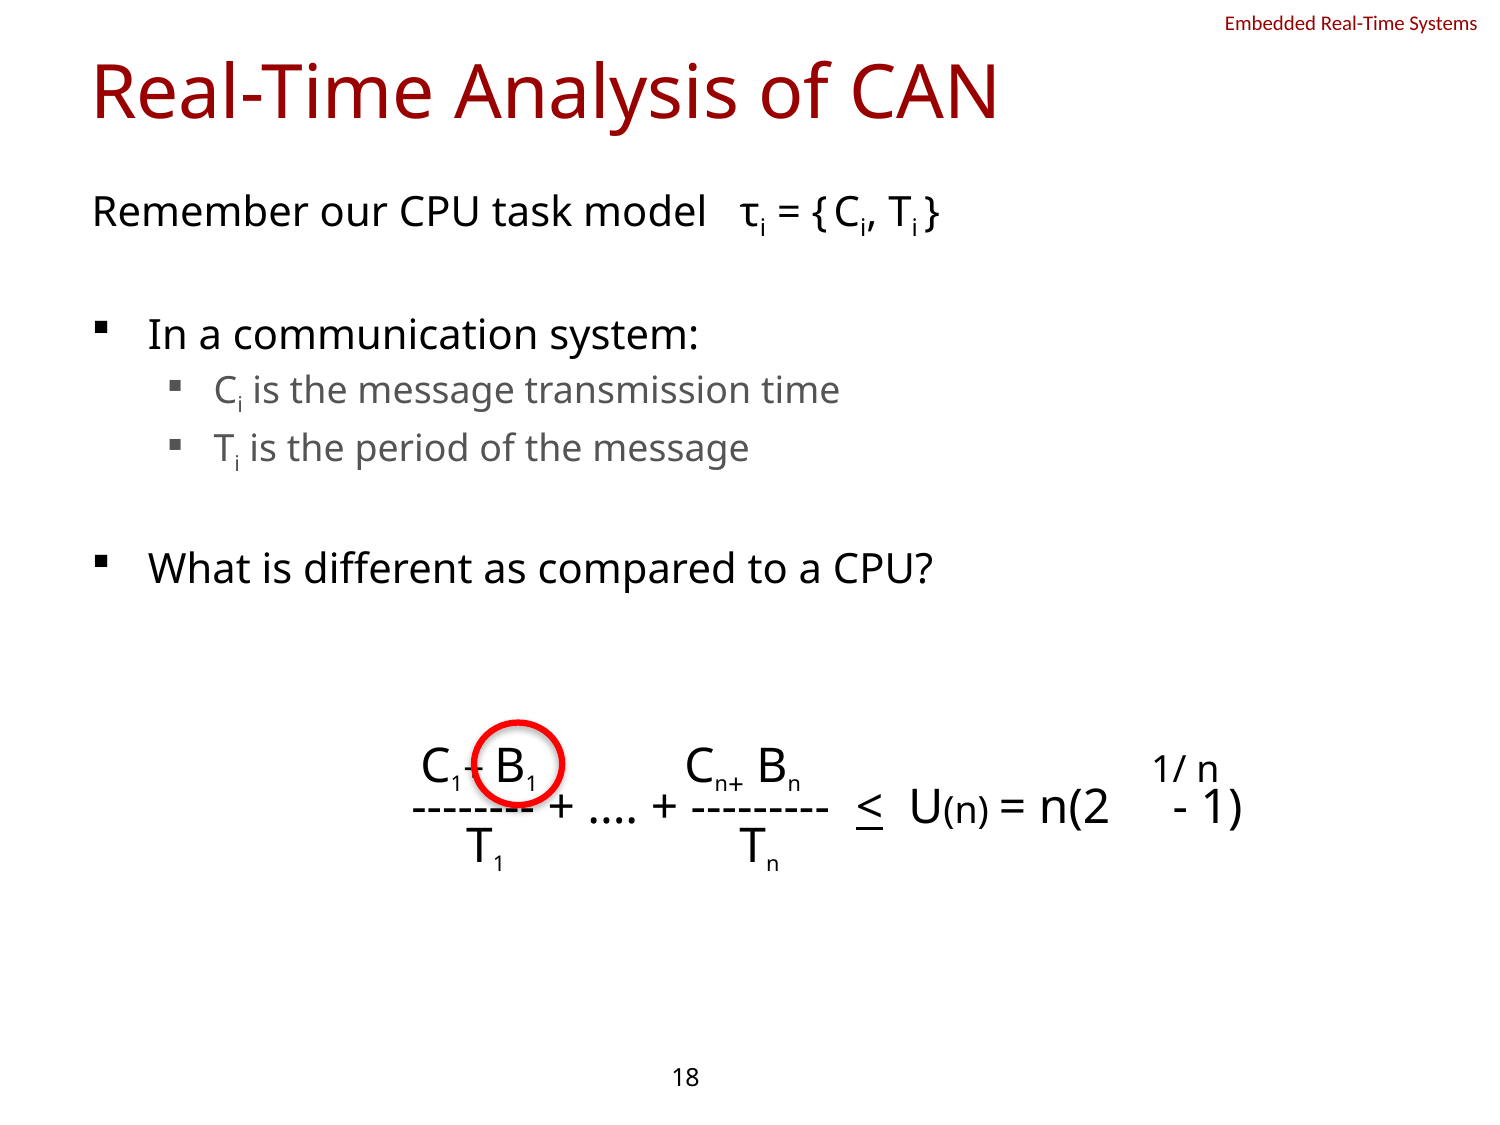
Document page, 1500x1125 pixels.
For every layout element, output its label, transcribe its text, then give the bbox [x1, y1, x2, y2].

slide_number 18 [364, 1048, 715, 1109]
list Remember our CPU task model τi = { Ci, Ti } In a communication system: Ci is the message transmission time Ti is the period of the message What is different as compared to a CPU? [76, 177, 1427, 729]
title Real-Time Analysis of CAN [75, 45, 1425, 133]
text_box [386, 725, 1448, 882]
